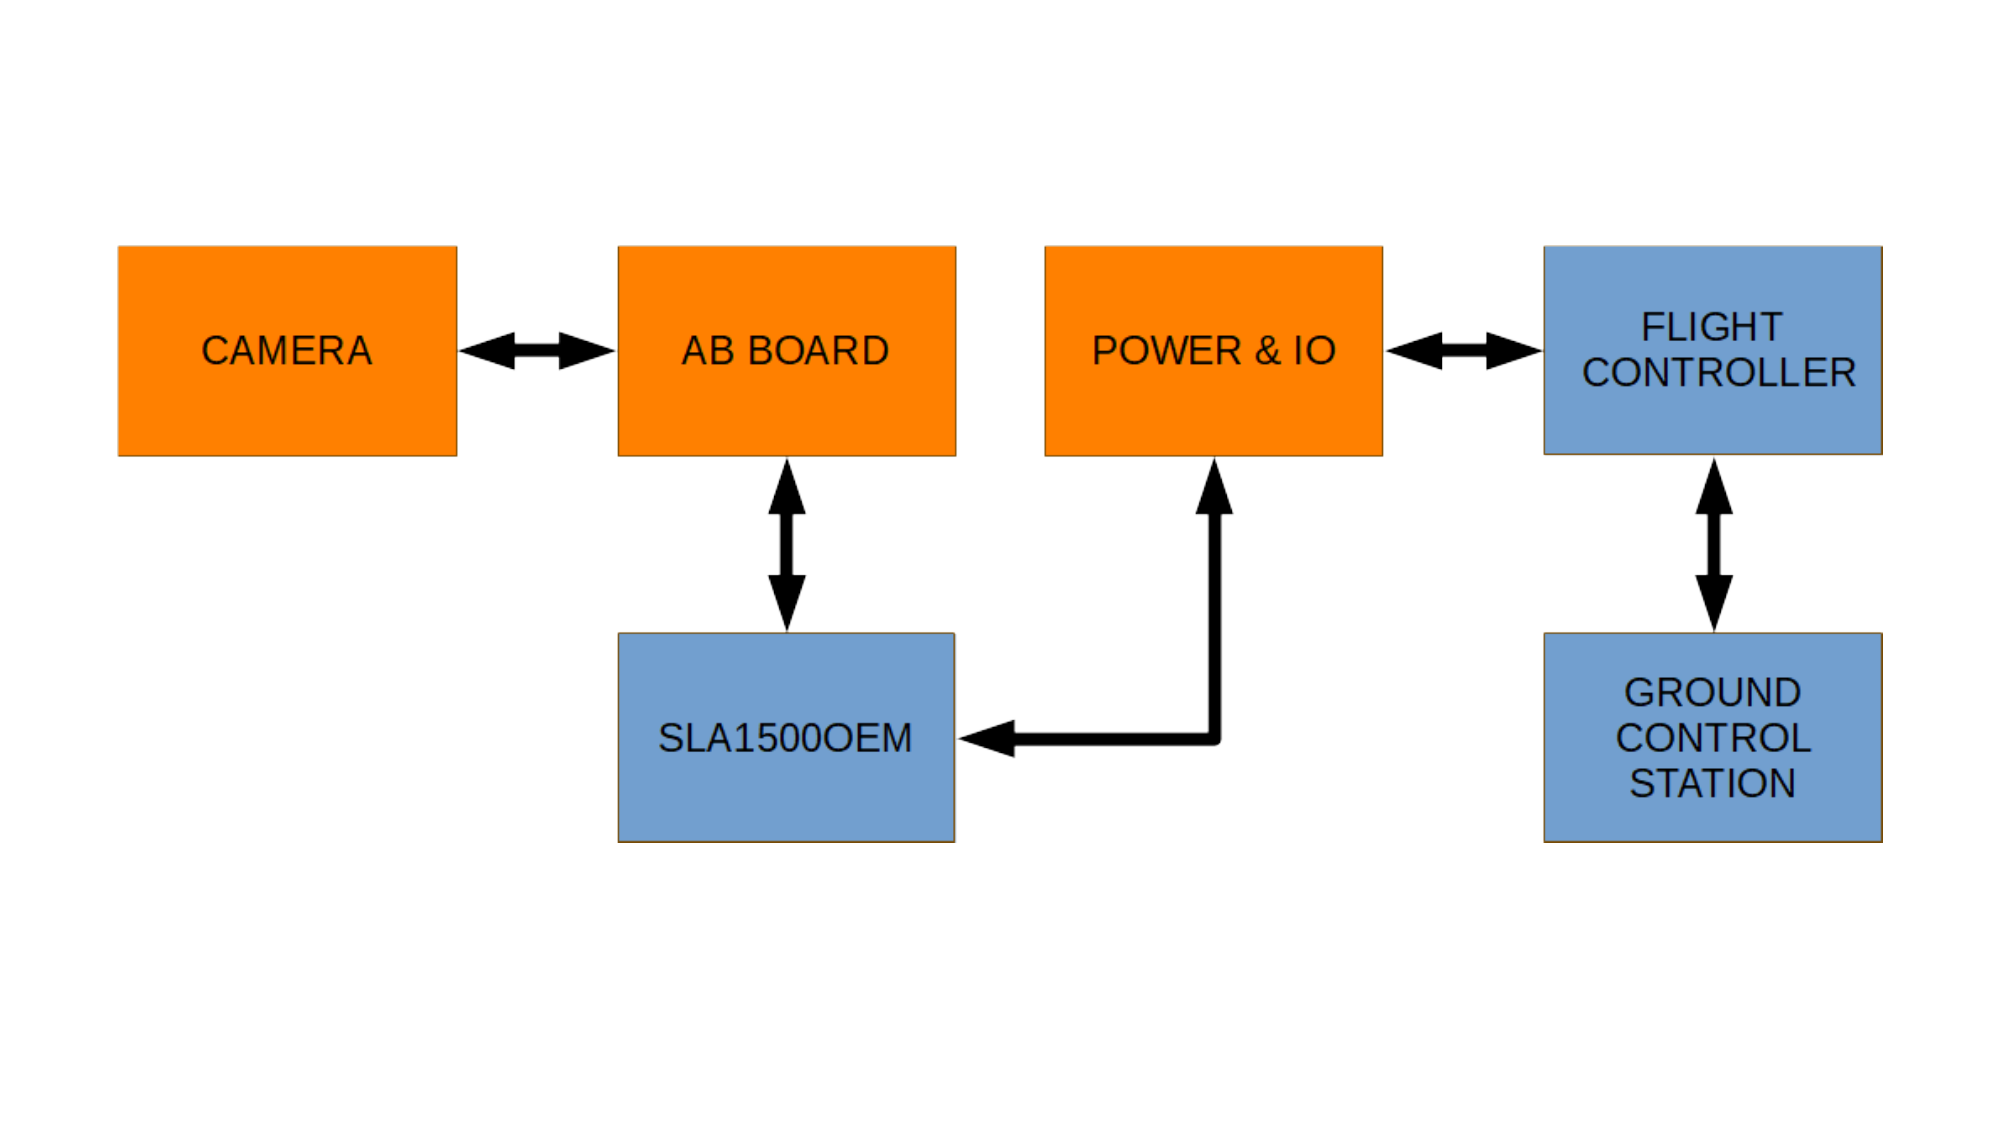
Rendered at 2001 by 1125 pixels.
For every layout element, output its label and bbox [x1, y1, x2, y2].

picture [117, 245, 1883, 843]
